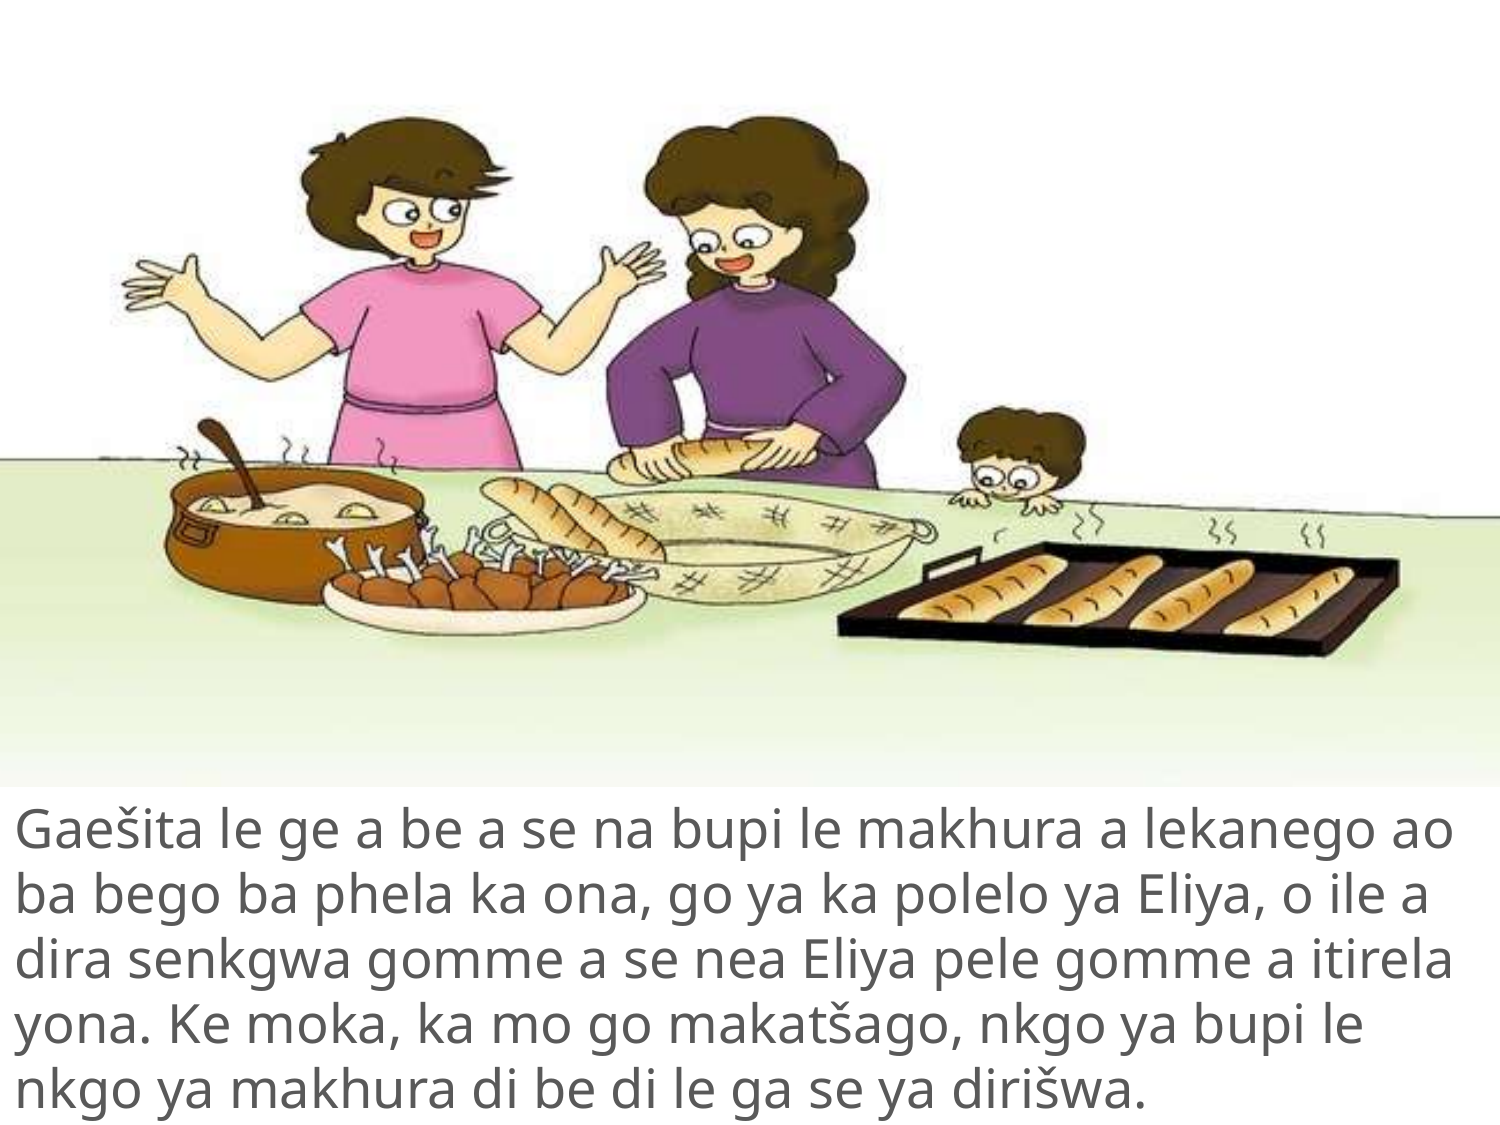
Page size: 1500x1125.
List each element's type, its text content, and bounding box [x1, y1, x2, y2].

picture [0, 0, 1500, 788]
text_box Gaešita le ge a be a se na bupi le makhura a lekanego ao ba bego ba phela ka ona, go ya ka polelo ya Eliya, o ile a dira senkgwa gomme a se nea Eliya pele gomme a itirela yona. Ke moka, ka mo go makatšago, nkgo ya bupi le nkgo ya makhura di be di le ga se ya dirišwa. [0, 794, 1486, 1125]
